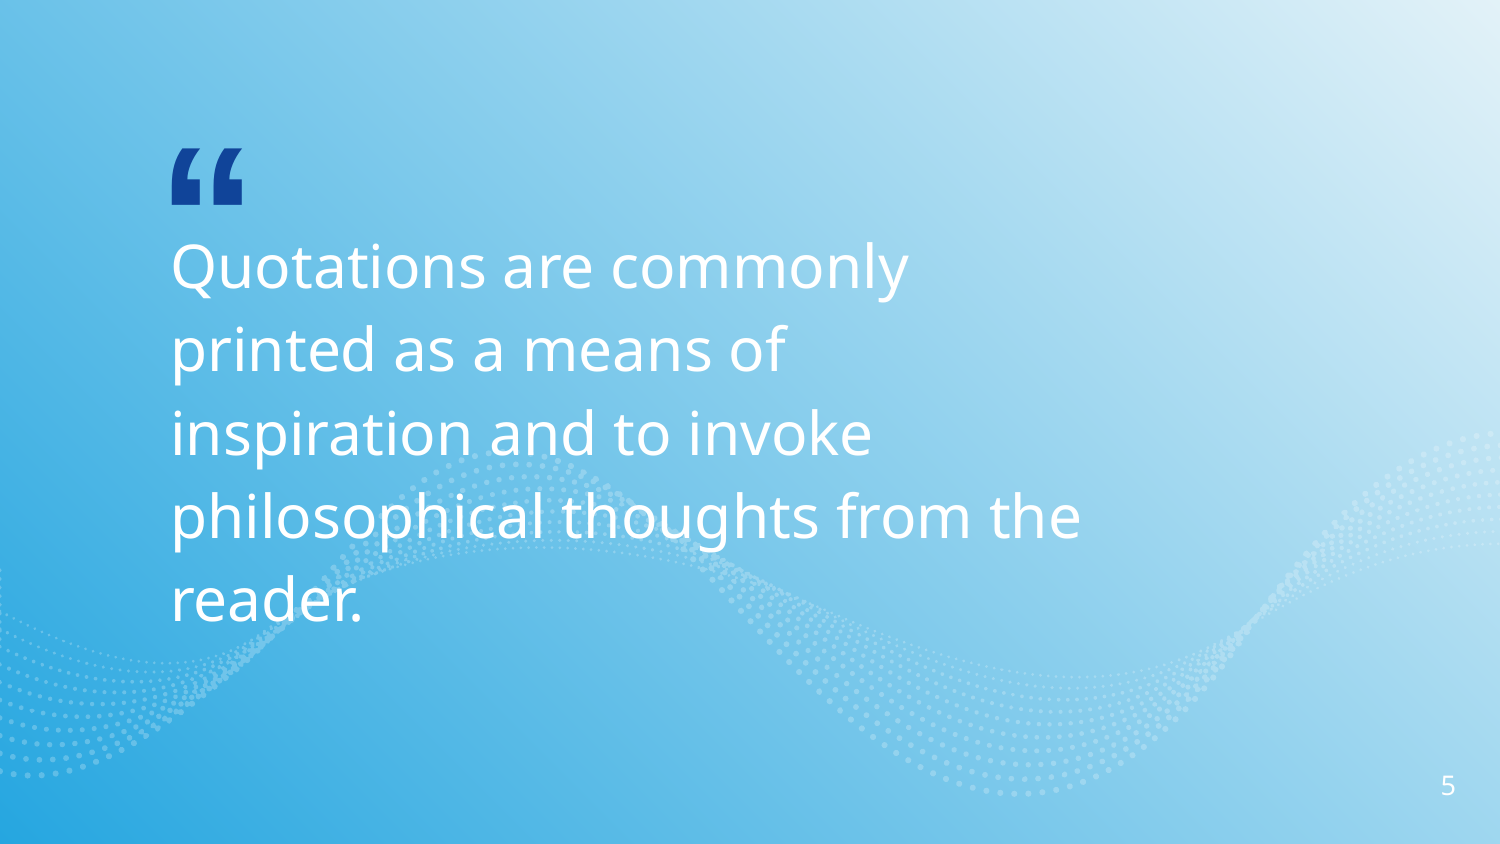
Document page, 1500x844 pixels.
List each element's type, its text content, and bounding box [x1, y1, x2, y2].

list Quotations are commonly printed as a means of inspiration and to invoke philosophical thoughts from the reader. [170, 217, 1098, 705]
slide_number ‹#› [1366, 754, 1457, 819]
